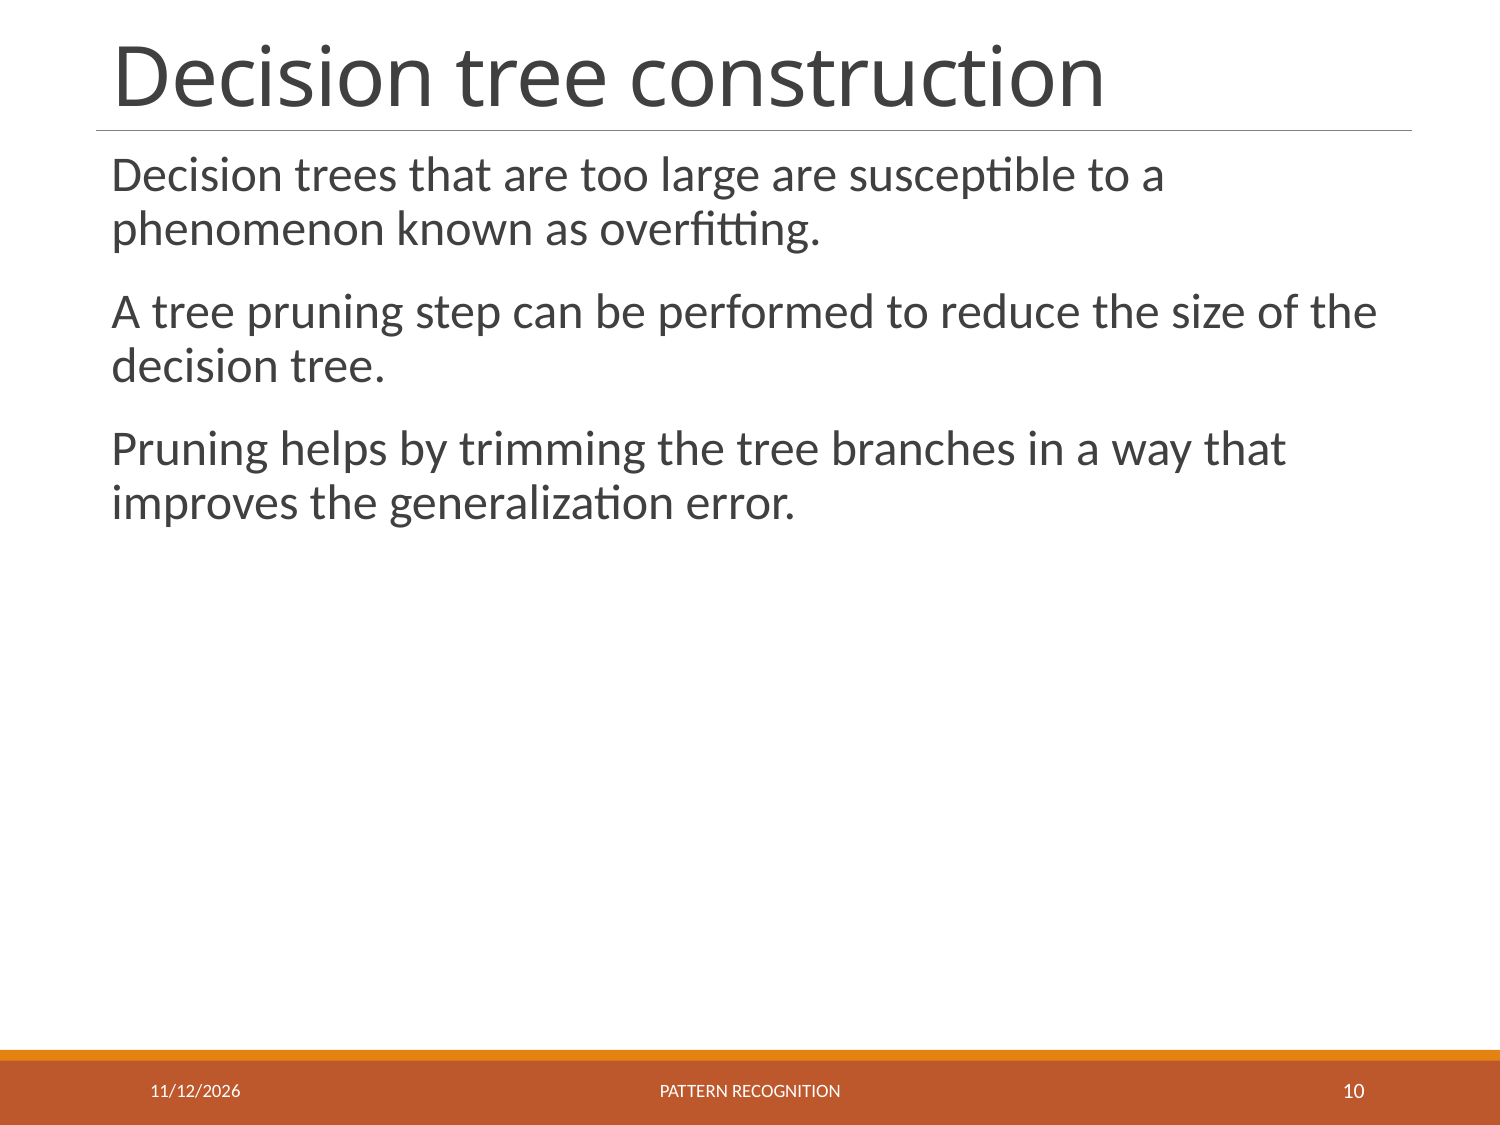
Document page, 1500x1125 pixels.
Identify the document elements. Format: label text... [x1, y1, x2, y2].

footer Pattern recognition [453, 1059, 1047, 1120]
list Decision trees that are too large are susceptible to a phenomenon known as overfitting. A tree pruning step can be performed to reduce the size of the decision tree. Pruning helps by trimming the tree branches in a way that improves the generalization error. [96, 140, 1413, 1034]
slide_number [135, 1059, 440, 1120]
title Decision tree construction [96, 19, 1413, 131]
slide_number 10 [1218, 1059, 1380, 1120]
